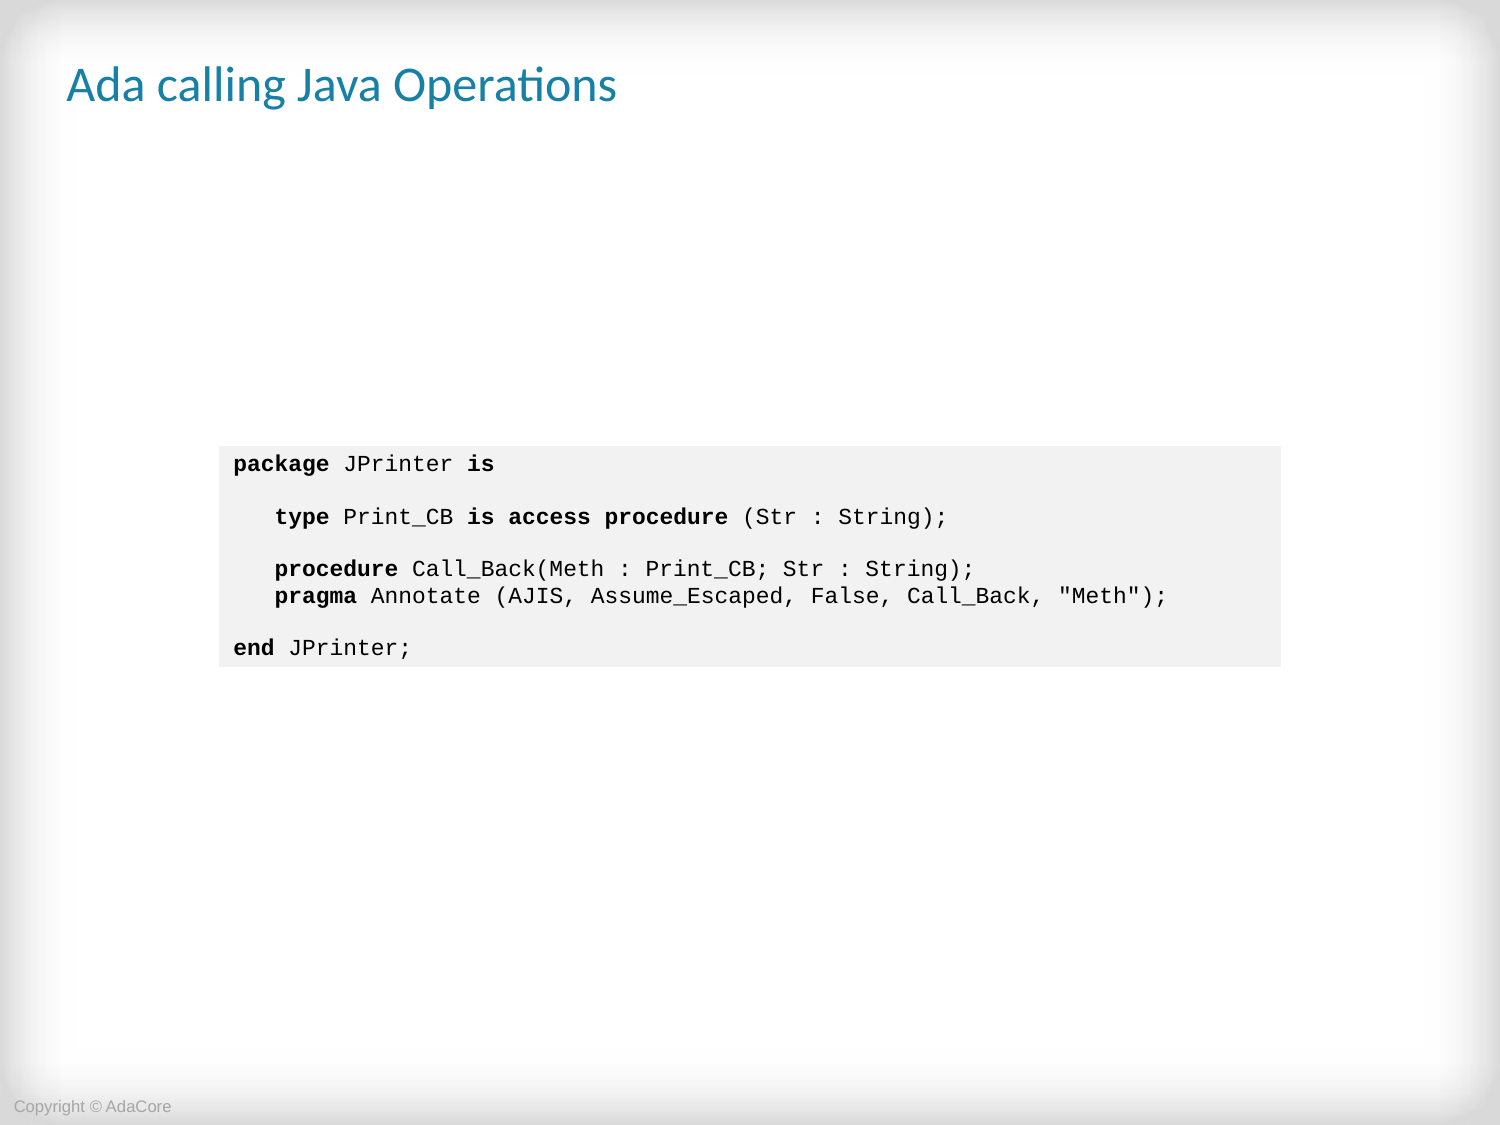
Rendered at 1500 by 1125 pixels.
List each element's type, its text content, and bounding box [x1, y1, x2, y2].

picture [0, 0, 1500, 1125]
table_header package JPrinter is type Print_CB is access procedure (Str : String); procedure Call_Back(Meth : Print_CB; Str : String); pragma Annotate (AJIS, Assume_Escaped, False, Call_Back, "Meth"); end JPrinter; [219, 446, 1281, 667]
title Ada calling Java Operations [51, 37, 1365, 126]
